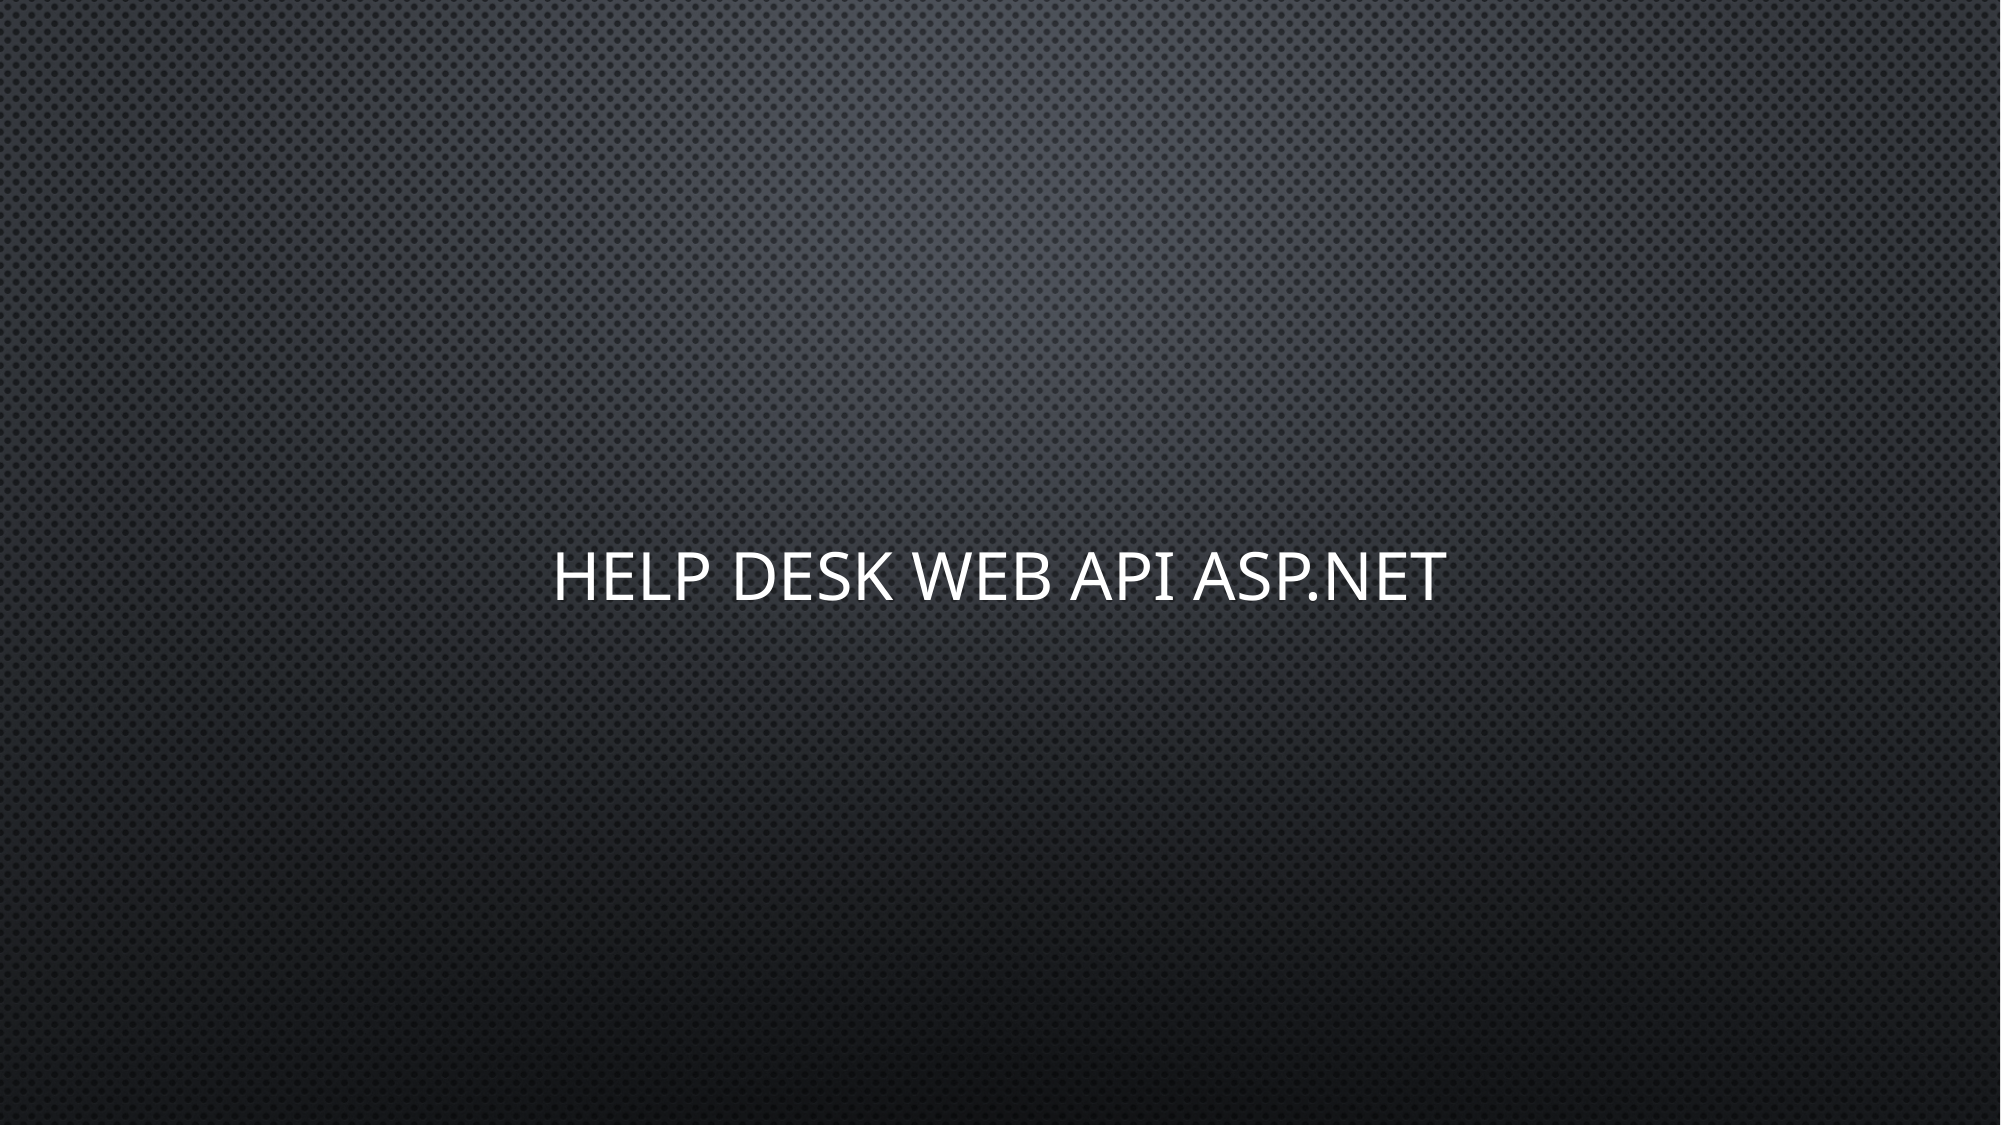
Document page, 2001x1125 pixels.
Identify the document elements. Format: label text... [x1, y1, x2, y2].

title Help desk web api asp.net [187, 417, 1813, 731]
